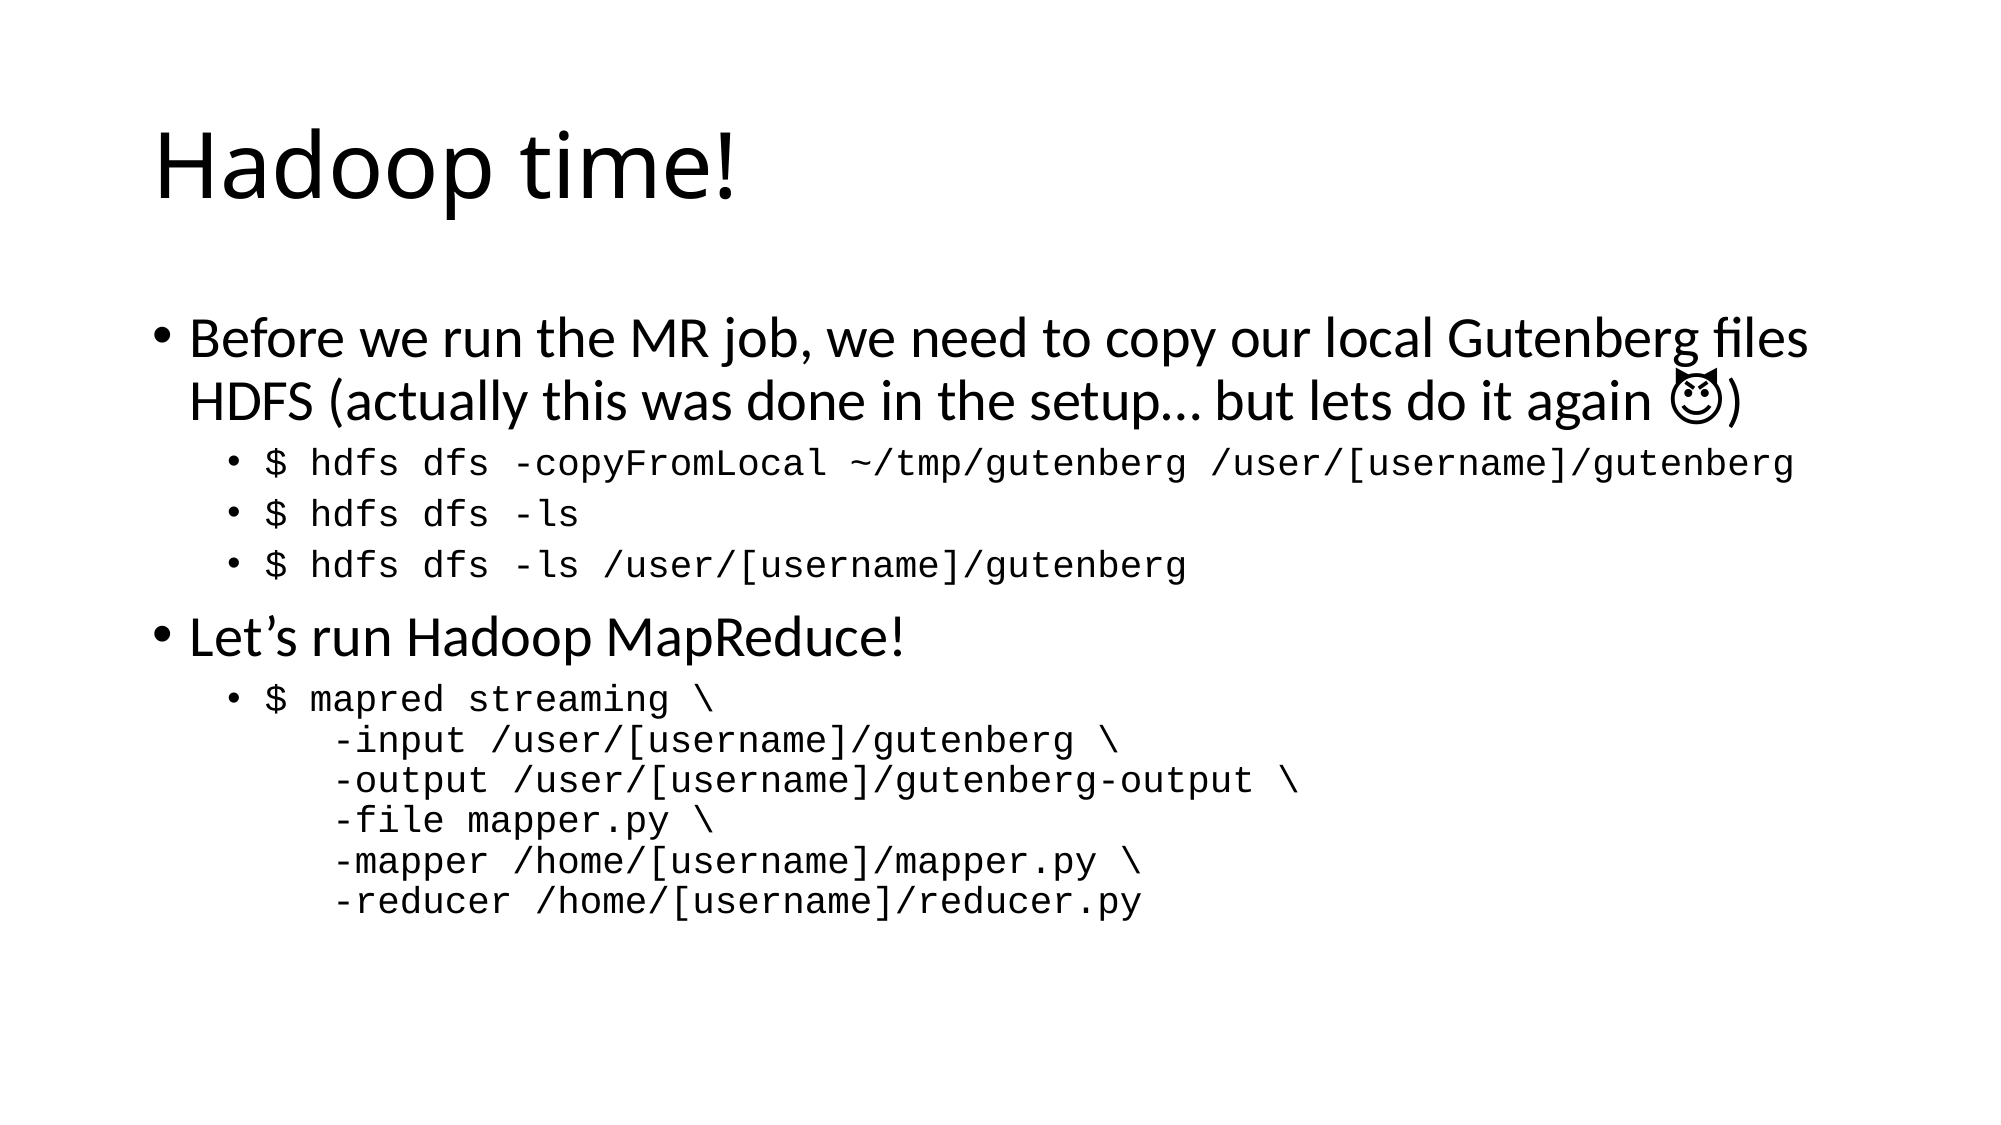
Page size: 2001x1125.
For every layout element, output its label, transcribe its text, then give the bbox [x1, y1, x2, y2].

list Before we run the MR job, we need to copy our local Gutenberg files HDFS (actually this was done in the setup… but lets do it again 😈) $ hdfs dfs -copyFromLocal ~/tmp/gutenberg /user/[username]/gutenberg $ hdfs dfs -ls $ hdfs dfs -ls /user/[username]/gutenberg Let’s run Hadoop MapReduce! $ mapred streaming \ -input /user/[username]/gutenberg \ -output /user/[username]/gutenberg-output \ -file mapper.py \ -mapper /home/[username]/mapper.py \ -reducer /home/[username]/reducer.py [137, 299, 1863, 1014]
title Hadoop time! [137, 59, 1863, 278]
